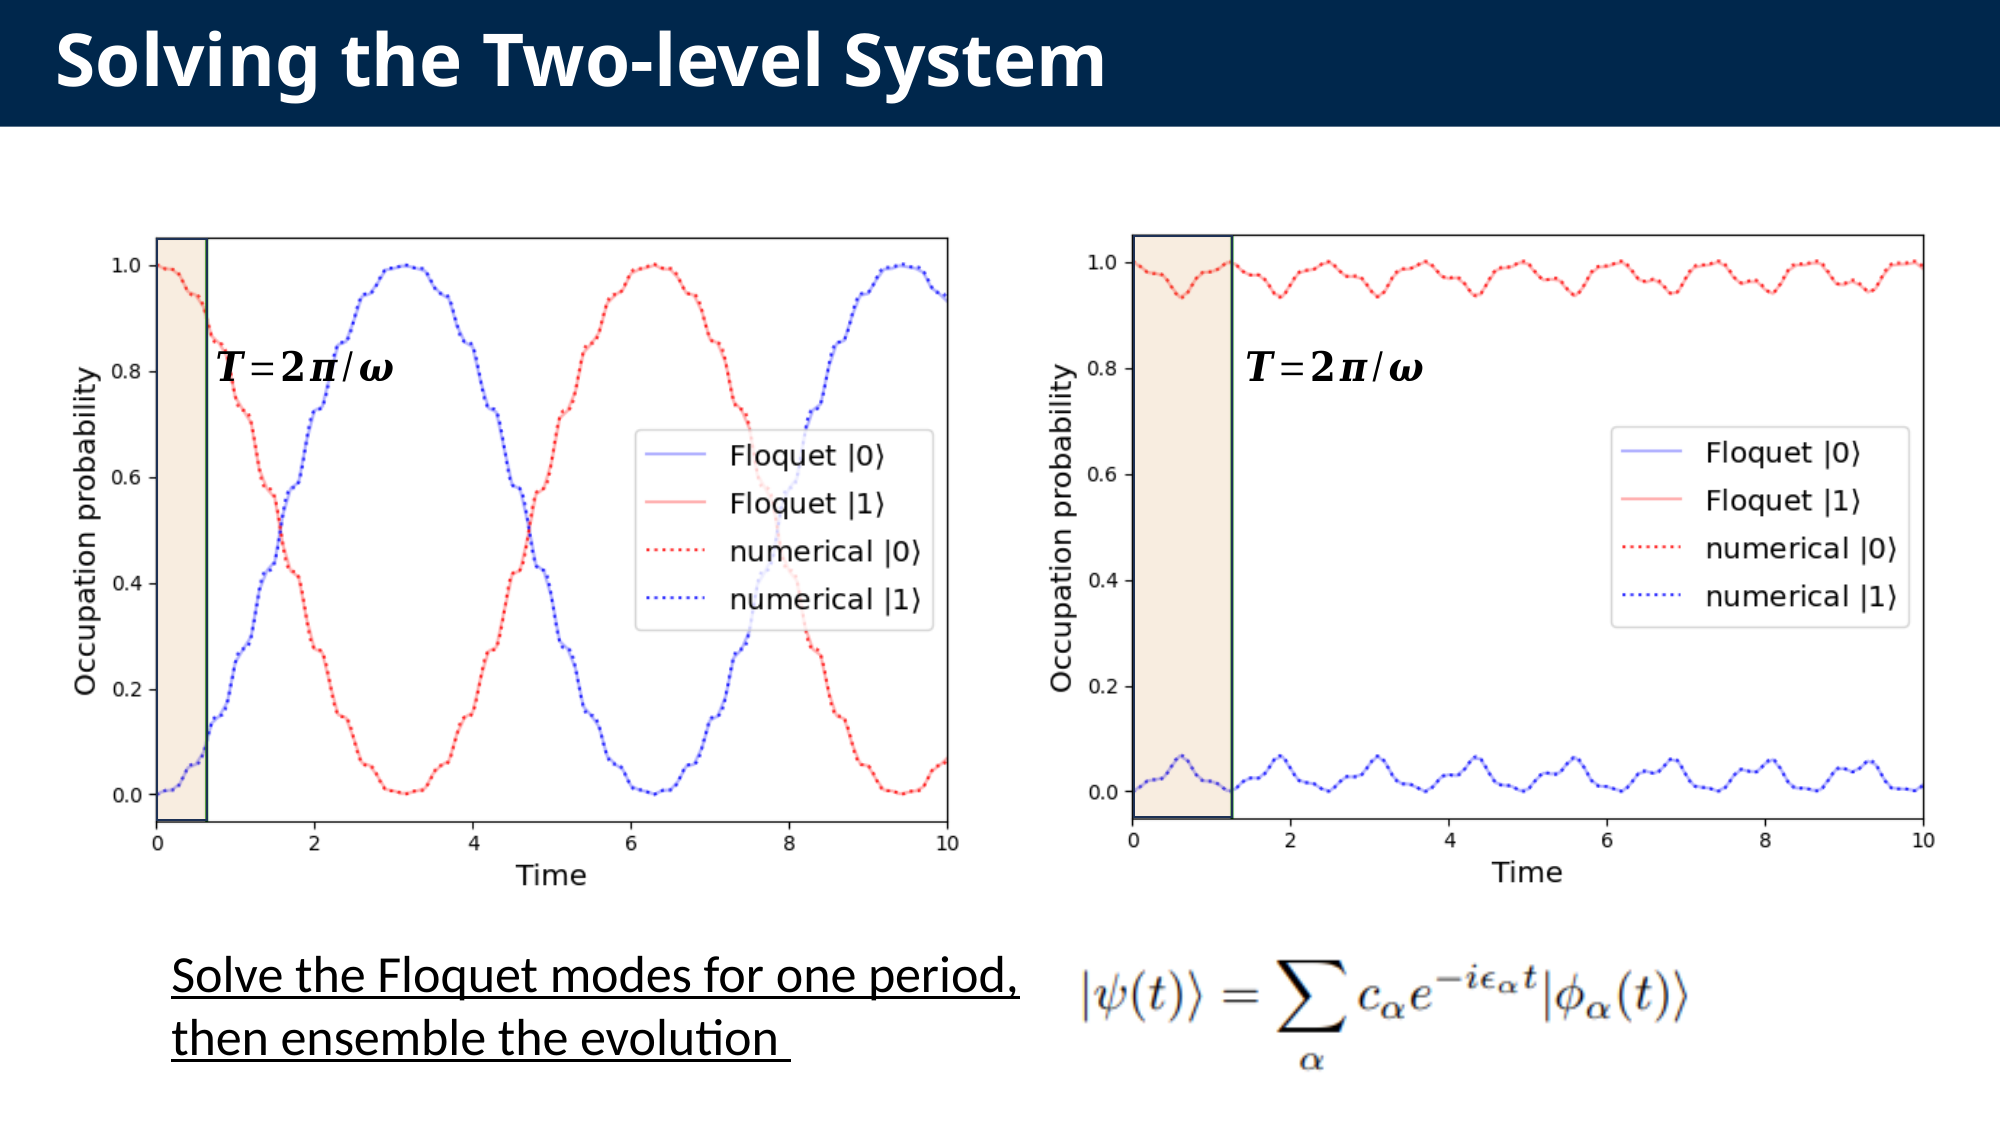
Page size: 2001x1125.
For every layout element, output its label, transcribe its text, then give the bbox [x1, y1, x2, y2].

title Solving the Two-level System [40, 0, 1766, 127]
text_box [0, 0, 2000, 128]
picture [1029, 213, 1958, 910]
text_box Solve the Floquet modes for one period, then ensemble the evolution [156, 933, 1053, 1073]
picture [53, 216, 982, 913]
picture [1053, 933, 1699, 1098]
